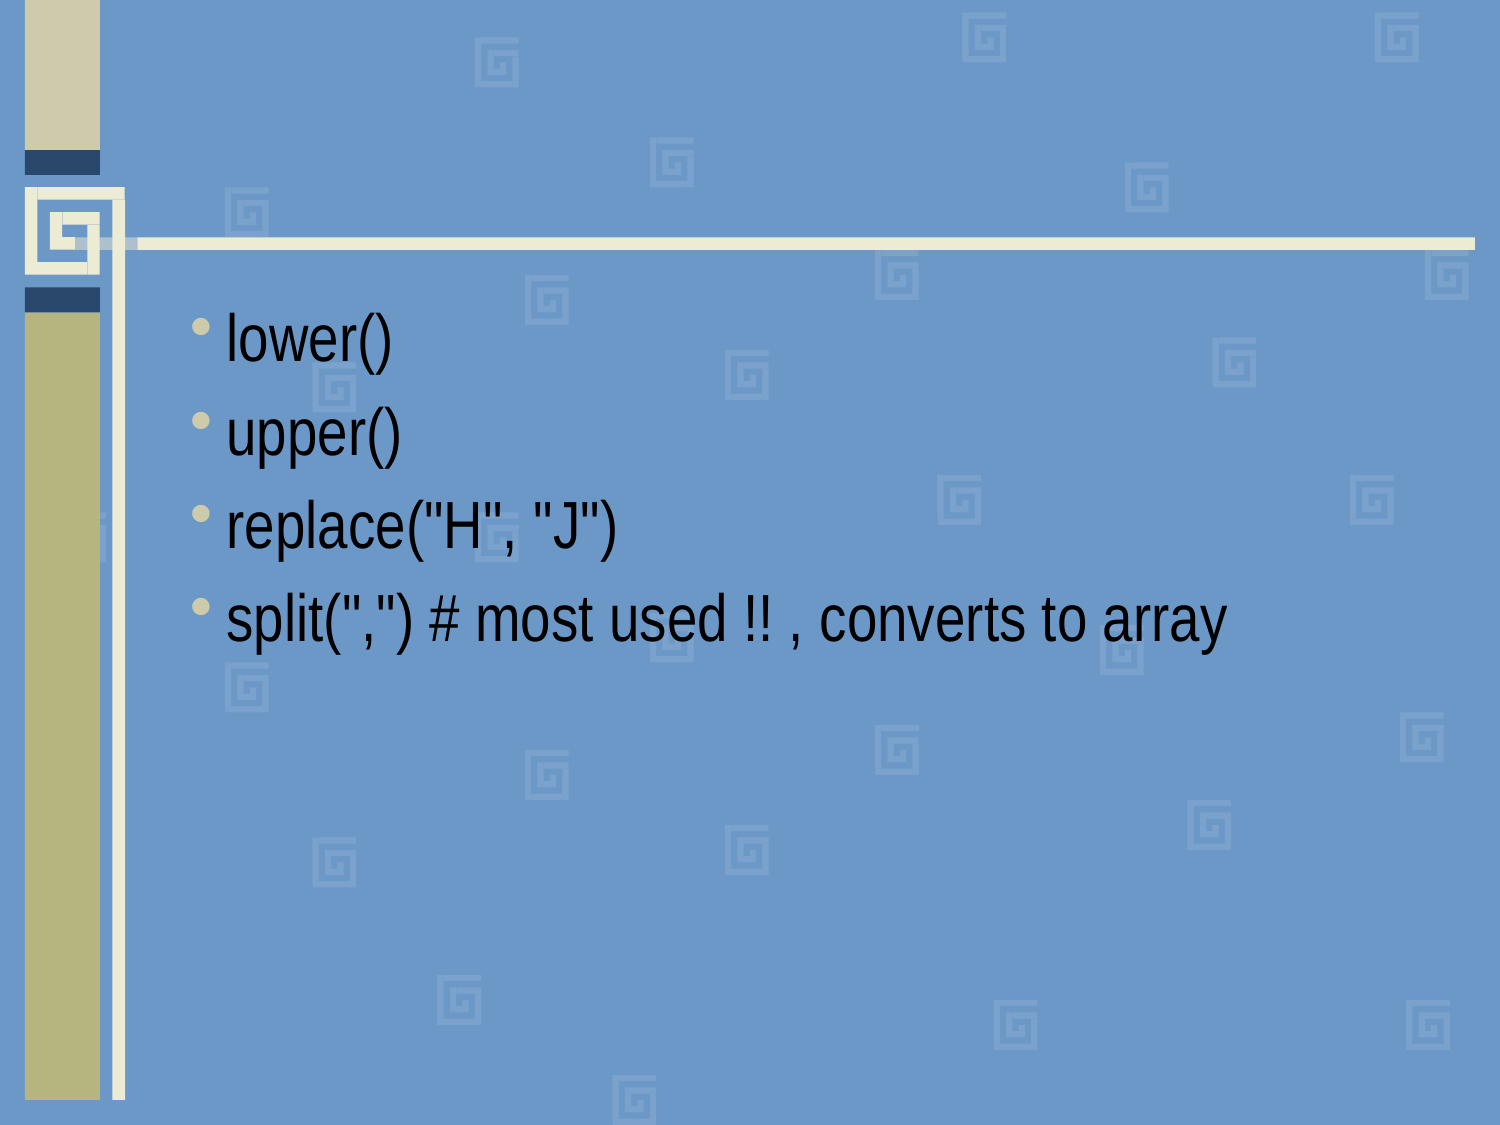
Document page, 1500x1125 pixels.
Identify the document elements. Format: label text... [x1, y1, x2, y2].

list lower() upper() replace("H", "J") split(",") # most used !! , converts to array [174, 287, 1450, 963]
